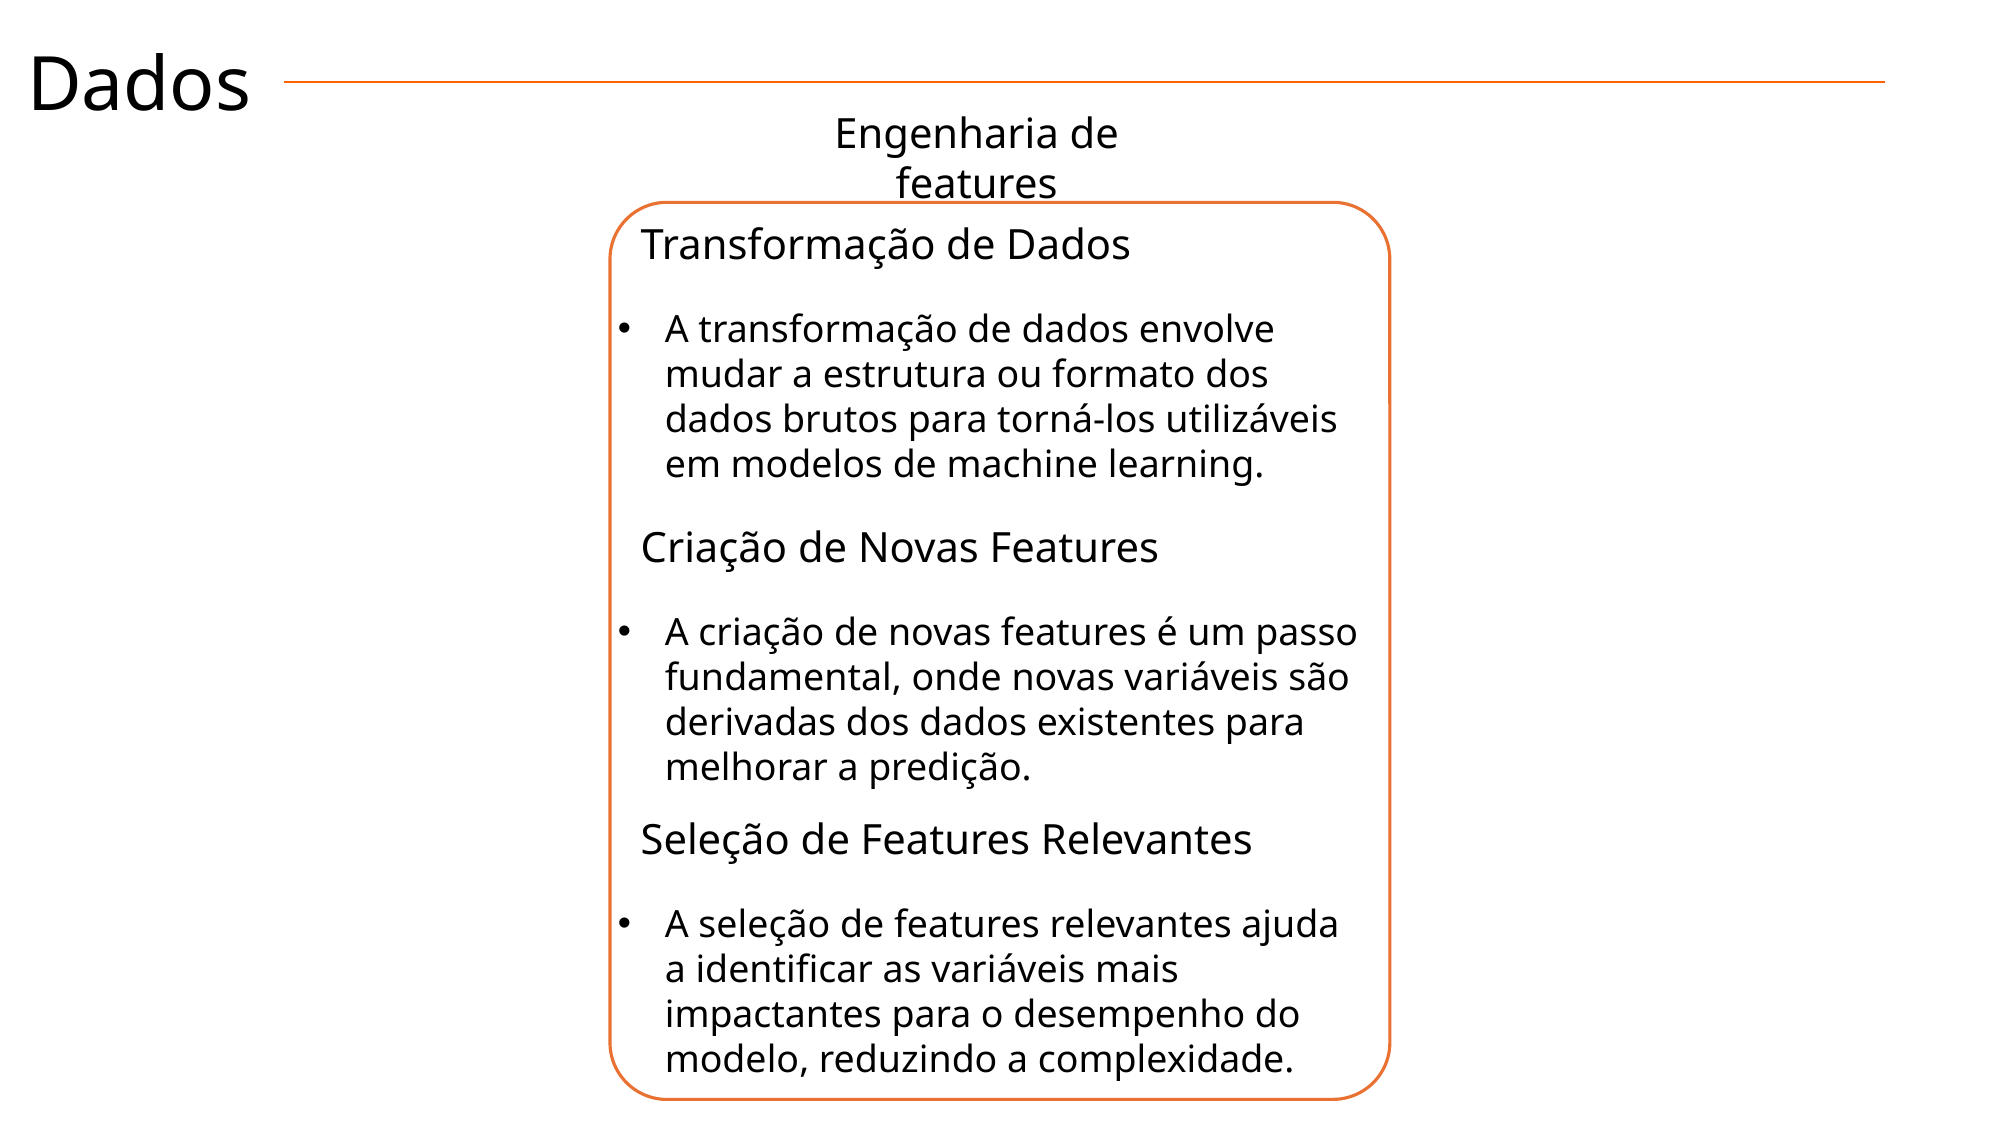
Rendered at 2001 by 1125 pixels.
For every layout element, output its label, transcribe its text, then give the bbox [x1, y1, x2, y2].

text_box Engenharia de features [735, 99, 1218, 200]
text_box A transformação de dados envolve mudar a estrutura ou formato dos dados brutos para torná-los utilizáveis em modelos de machine learning. [603, 297, 1384, 492]
text_box [608, 200, 1392, 1072]
text_box A seleção de features relevantes ajuda a identificar as variáveis mais impactantes para o desempenho do modelo, reduzindo a complexidade. [603, 892, 1384, 1088]
text_box Criação de Novas Features [625, 513, 1328, 579]
text_box Dados [12, 28, 267, 134]
text_box Seleção de Features Relevantes [625, 805, 1328, 871]
text_box A criação de novas features é um passo fundamental, onde novas variáveis são derivadas dos dados existentes para melhorar a predição. [603, 600, 1384, 796]
text_box Transformação de Dados [625, 210, 1328, 275]
text_box [630, 1088, 1370, 1101]
